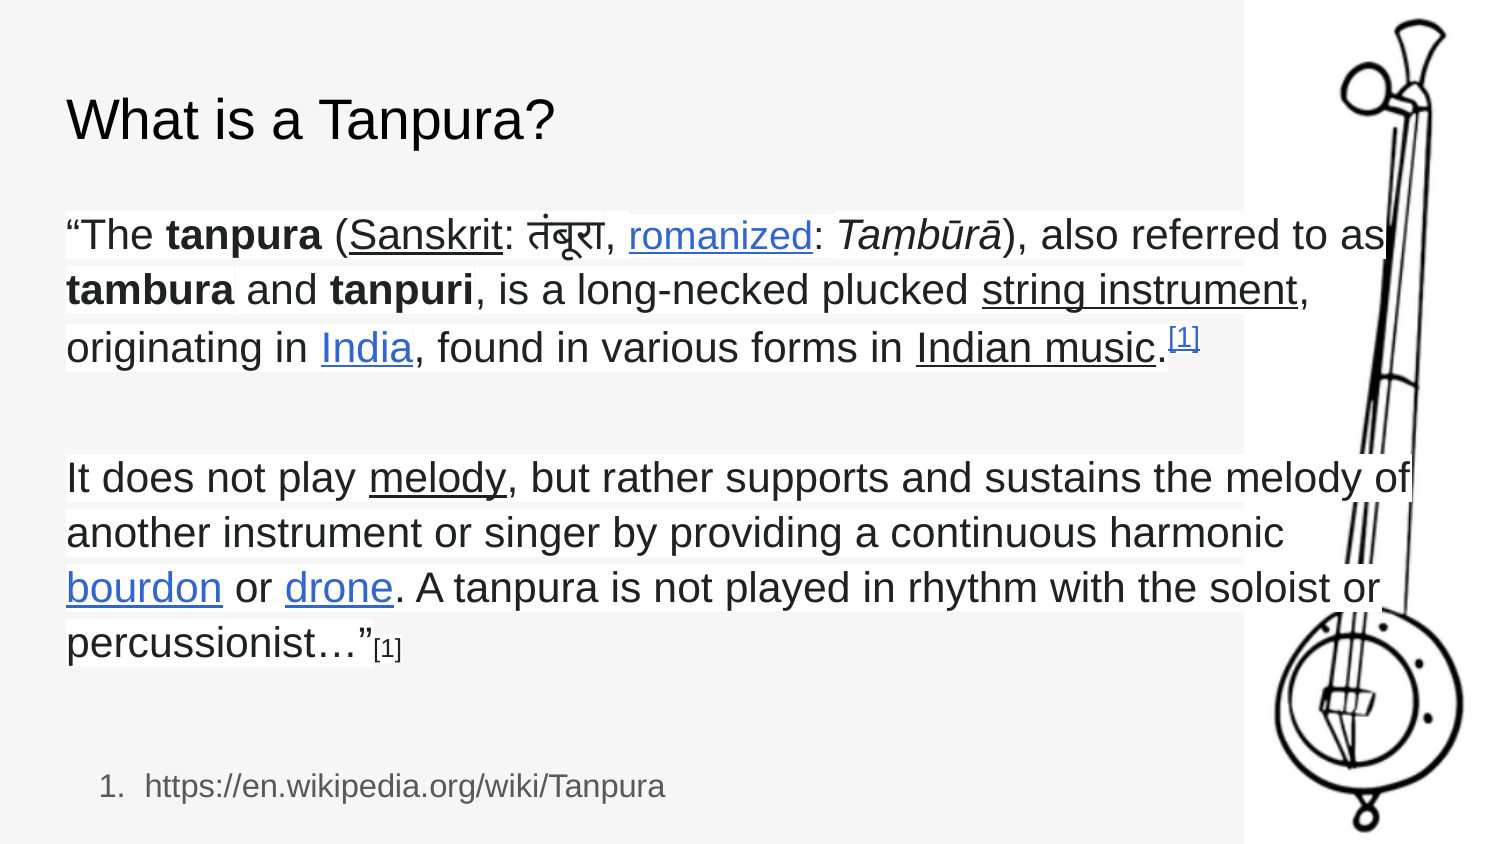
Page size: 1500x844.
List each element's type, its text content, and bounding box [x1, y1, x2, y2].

title What is a Tanpura? [51, 72, 1449, 167]
picture [1244, 0, 1500, 844]
list https://en.wikipedia.org/wiki/Tanpura [62, 747, 683, 822]
list “The tanpura (Sanskrit: तंबूरा, romanized: Taṃbūrā), also referred to as tambura and tanpuri, is a long-necked plucked string instrument, originating in India, found in various forms in Indian music.[1] It does not play melody, but rather supports and sustains the melody of another instrument or singer by providing a continuous harmonic bourdon or drone. A tanpura is not played in rhythm with the soloist or percussionist…”[1] [51, 189, 1449, 693]
